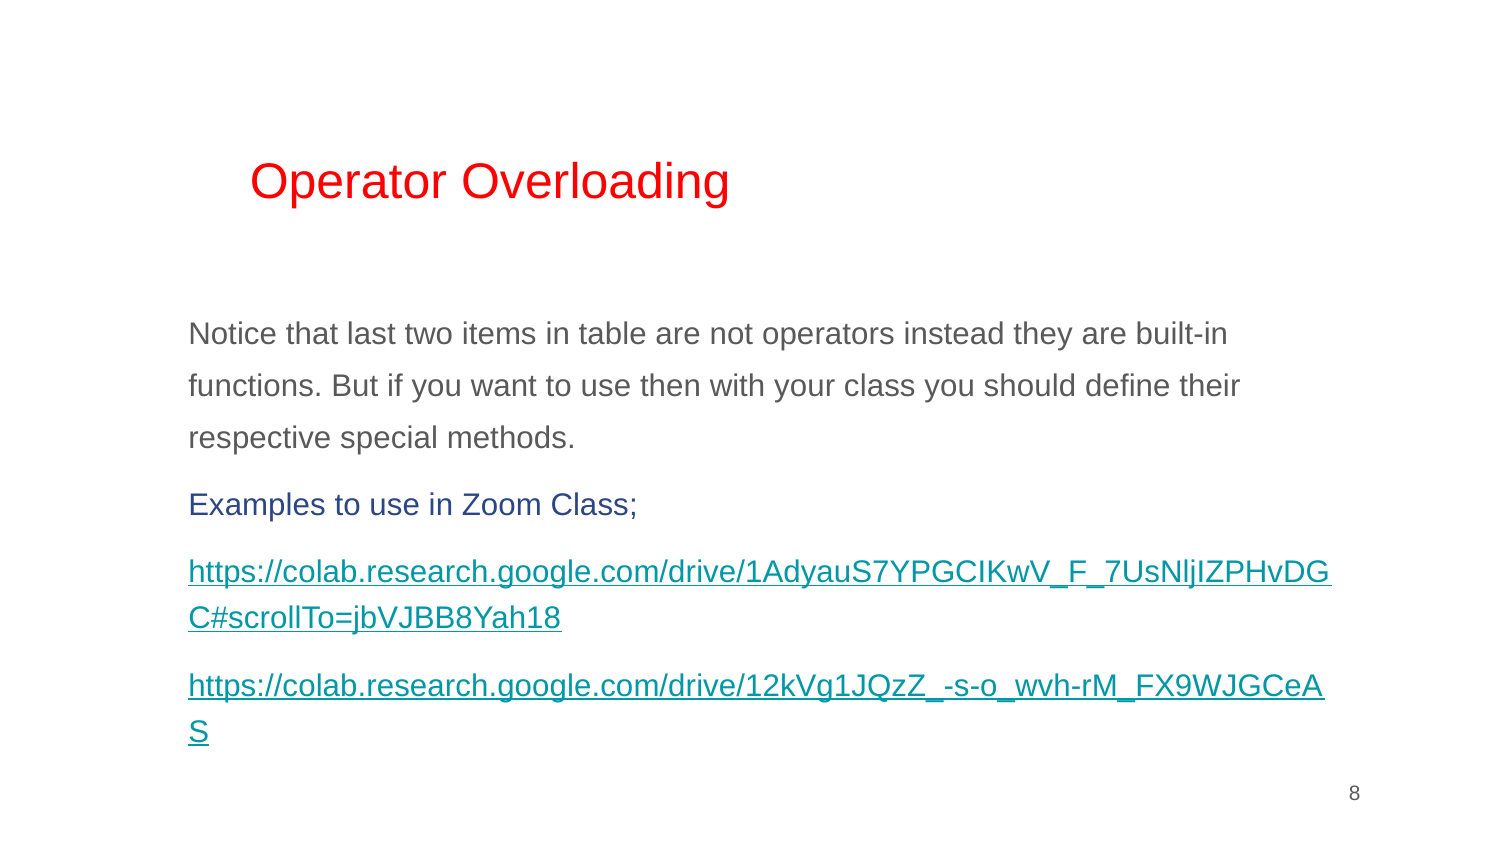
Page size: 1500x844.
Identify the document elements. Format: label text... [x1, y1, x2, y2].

slide_number ‹#› [1335, 759, 1482, 816]
list Notice that last two items in table are not operators instead they are built-in functions. But if you want to use then with your class you should define their respective special methods. Examples to use in Zoom Class; https://colab.research.google.com/drive/1AdyauS7YPGCIKwV_F_7UsNljIZPHvDGC#scrollTo=jbVJBB8Yah18 https://colab.research.google.com/drive/12kVg1JQzZ_-s-o_wvh-rM_FX9WJGCeAS [174, 284, 1353, 734]
title Operator Overloading [236, 54, 1316, 220]
